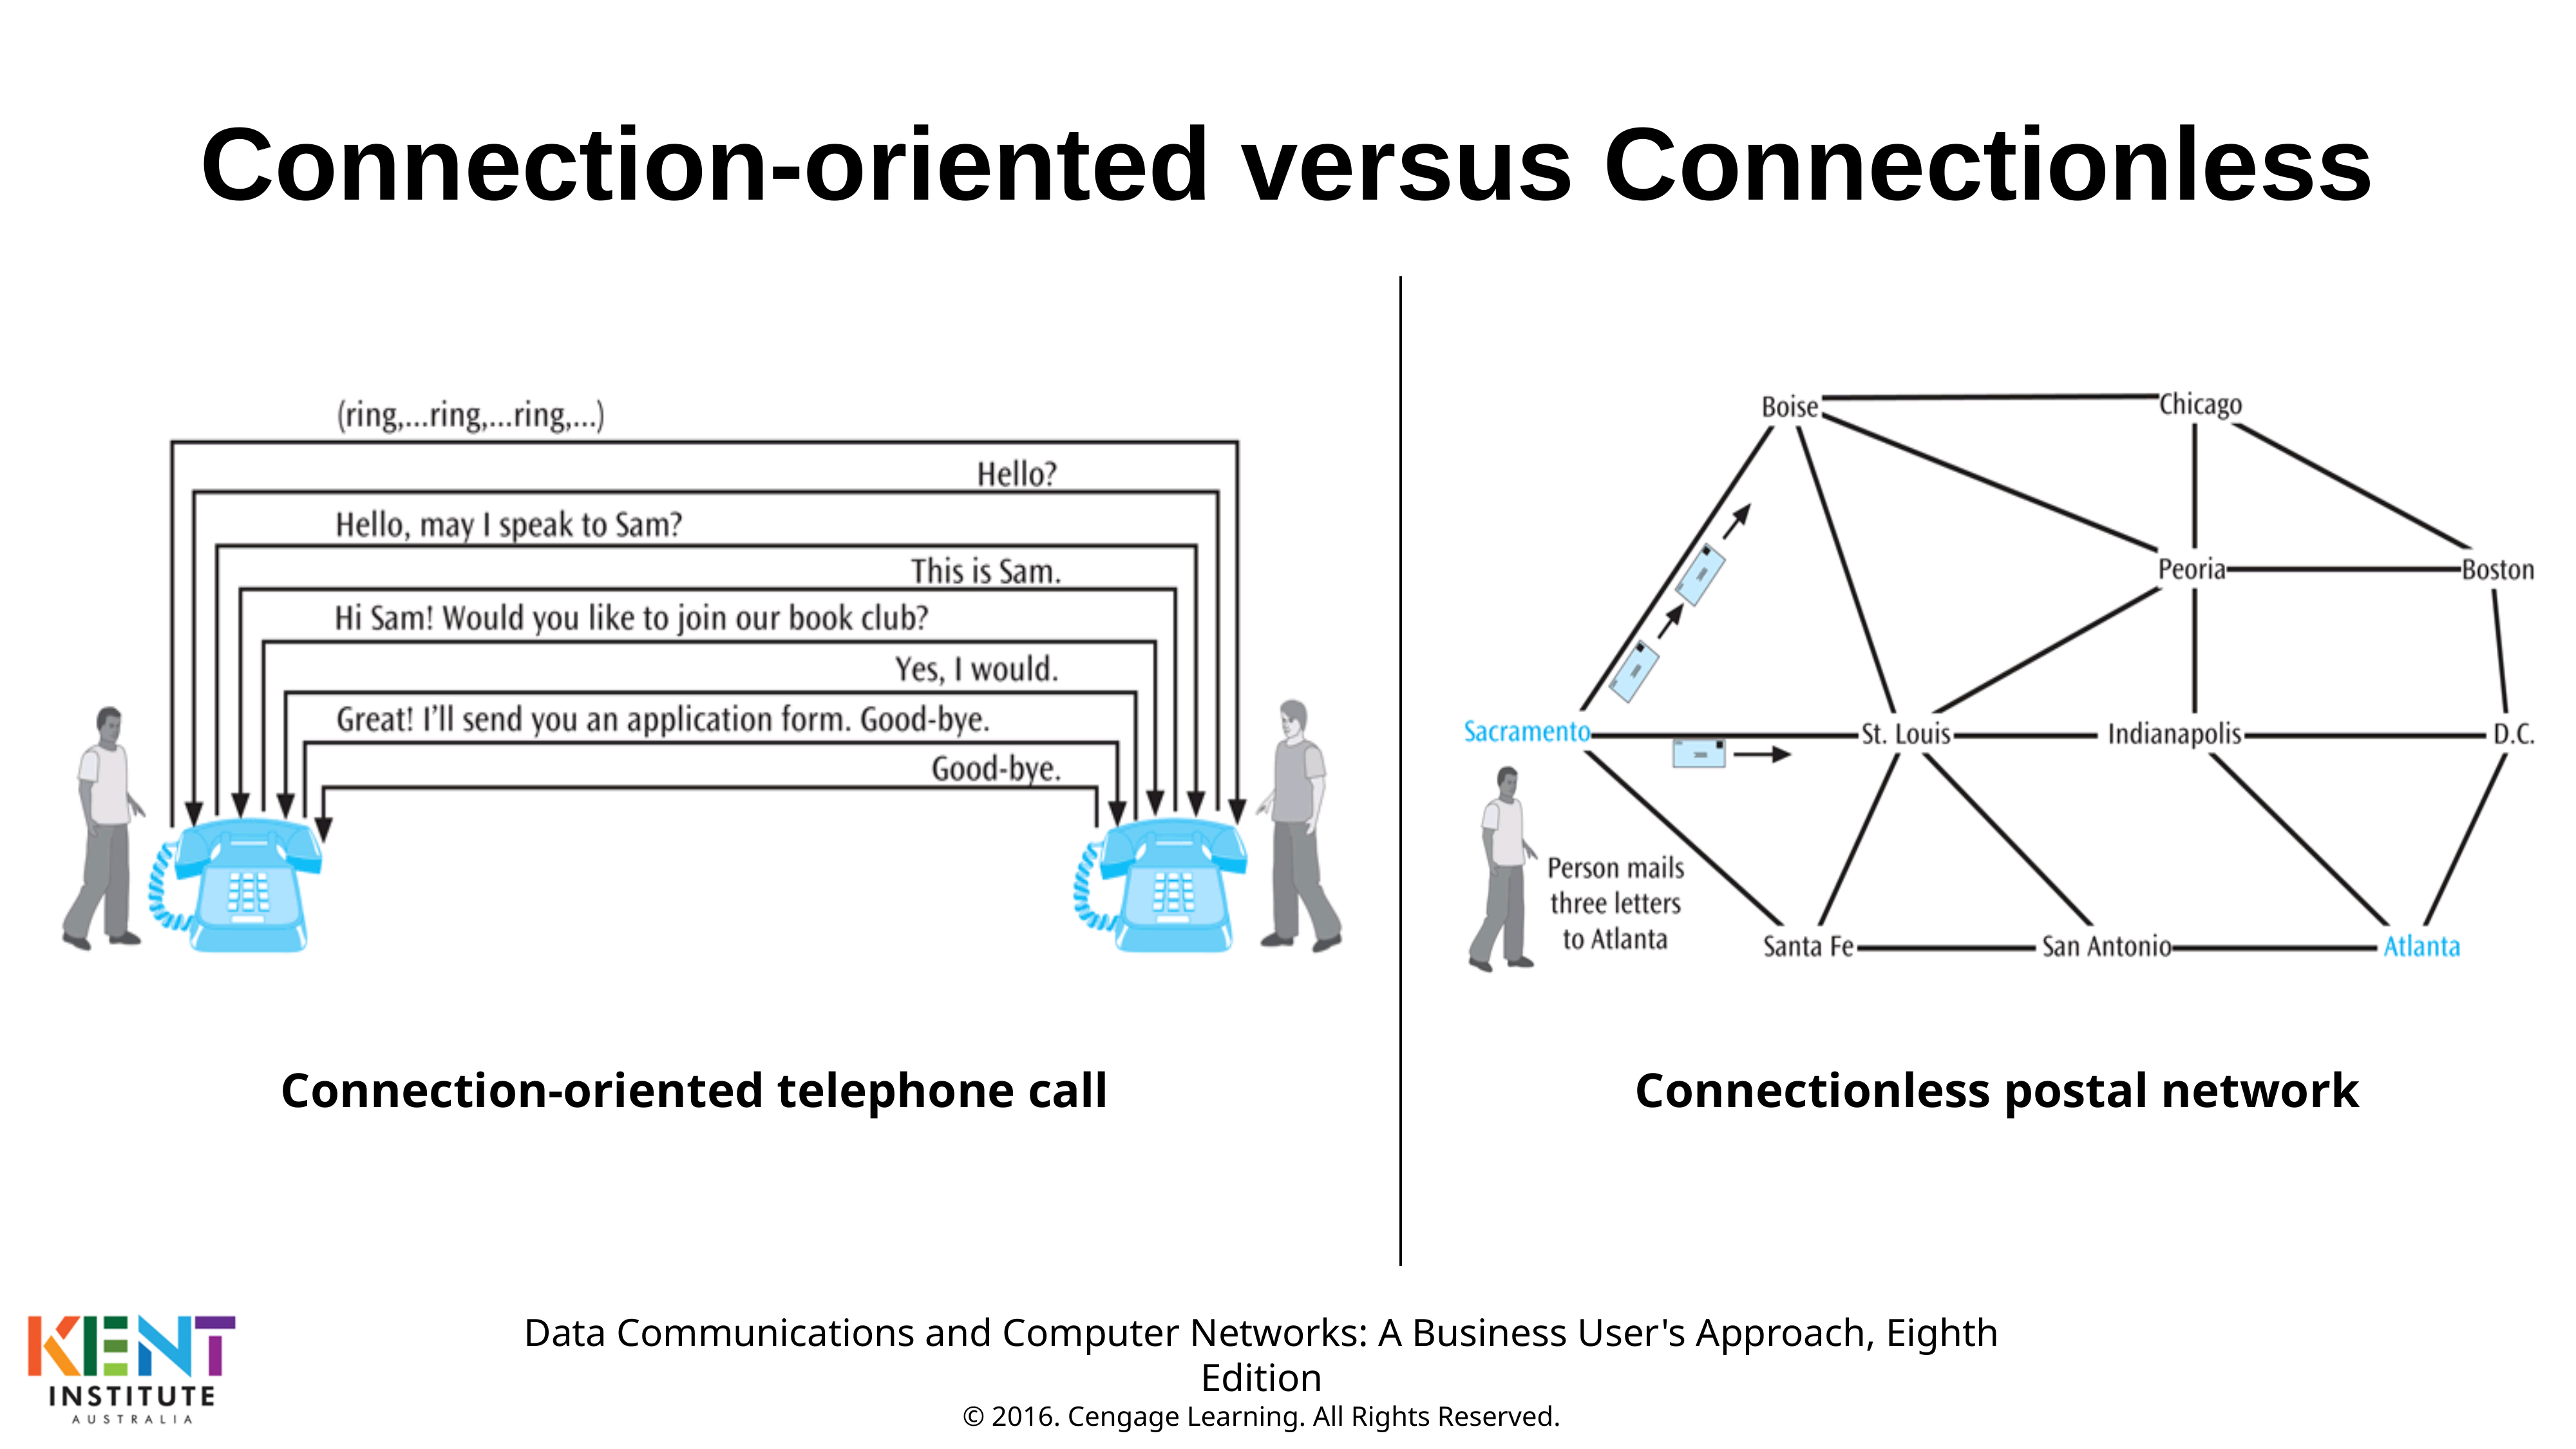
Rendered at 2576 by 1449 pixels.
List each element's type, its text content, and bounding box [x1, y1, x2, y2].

text_box Connection-oriented telephone call [275, 1054, 1115, 1122]
text_box Data Communications and Computer Networks: A Business User's Approach, Eighth Edition © 2016. Cengage Learning. All Rights Reserved. [457, 1303, 2067, 1437]
picture [6, 1294, 258, 1446]
picture [35, 367, 1356, 998]
title Connection-oriented versus Connectionless [178, 37, 2398, 279]
text_box Connectionless postal network [1629, 1054, 2366, 1122]
picture [1445, 361, 2550, 1003]
